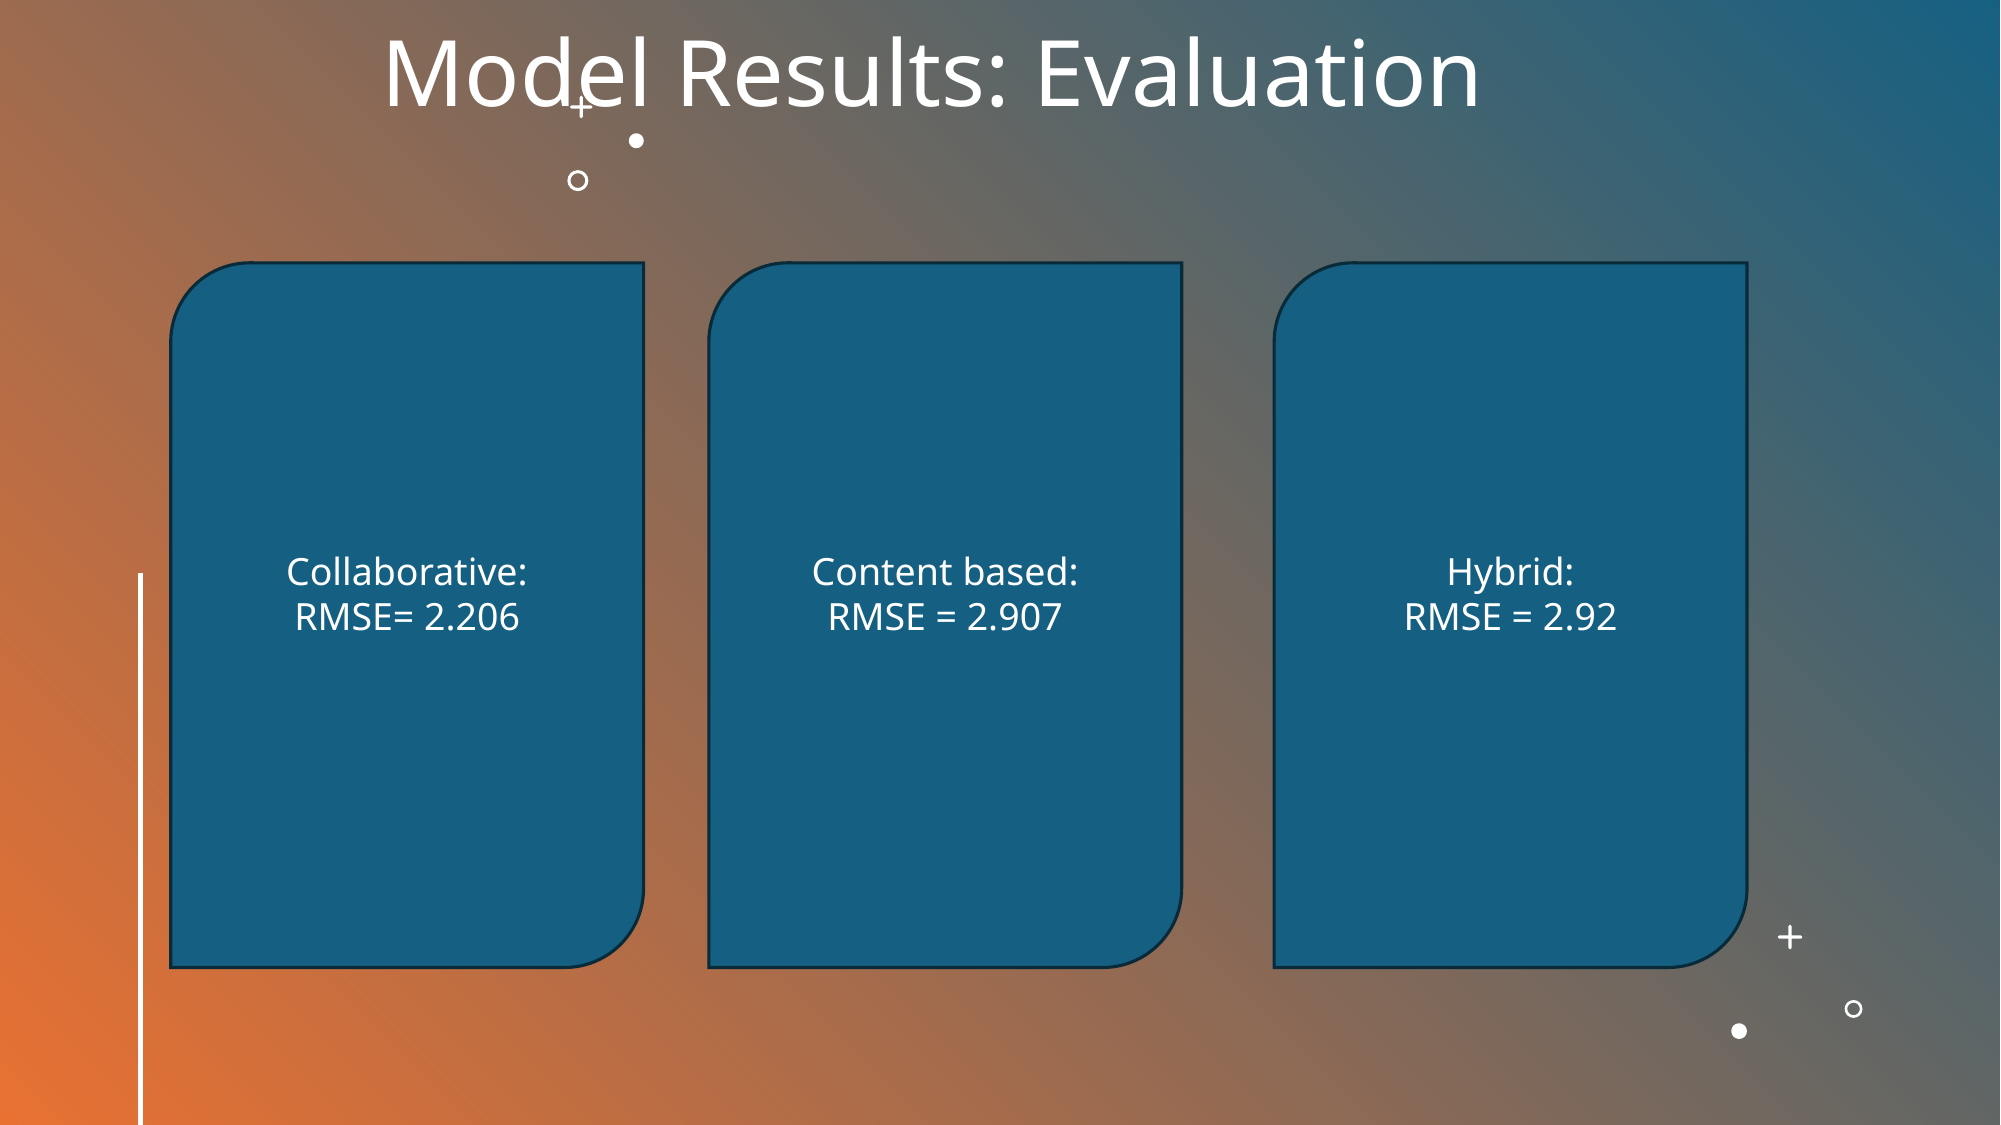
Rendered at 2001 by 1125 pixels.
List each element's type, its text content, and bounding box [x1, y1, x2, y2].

text_box Hybrid: RMSE = 2.92 [1272, 261, 1749, 970]
text_box [1844, 1000, 1863, 1018]
text_box [1777, 924, 1803, 950]
text_box [567, 170, 589, 192]
text_box [0, 0, 2000, 1125]
title Model Results: Evaluation [122, 19, 1768, 117]
text_box Content based: RMSE = 2.907 [707, 261, 1184, 970]
text_box [569, 95, 593, 119]
text_box [1731, 1023, 1747, 1039]
text_box Collaborative: RMSE= 2.206 [169, 261, 646, 970]
text_box [628, 133, 644, 149]
